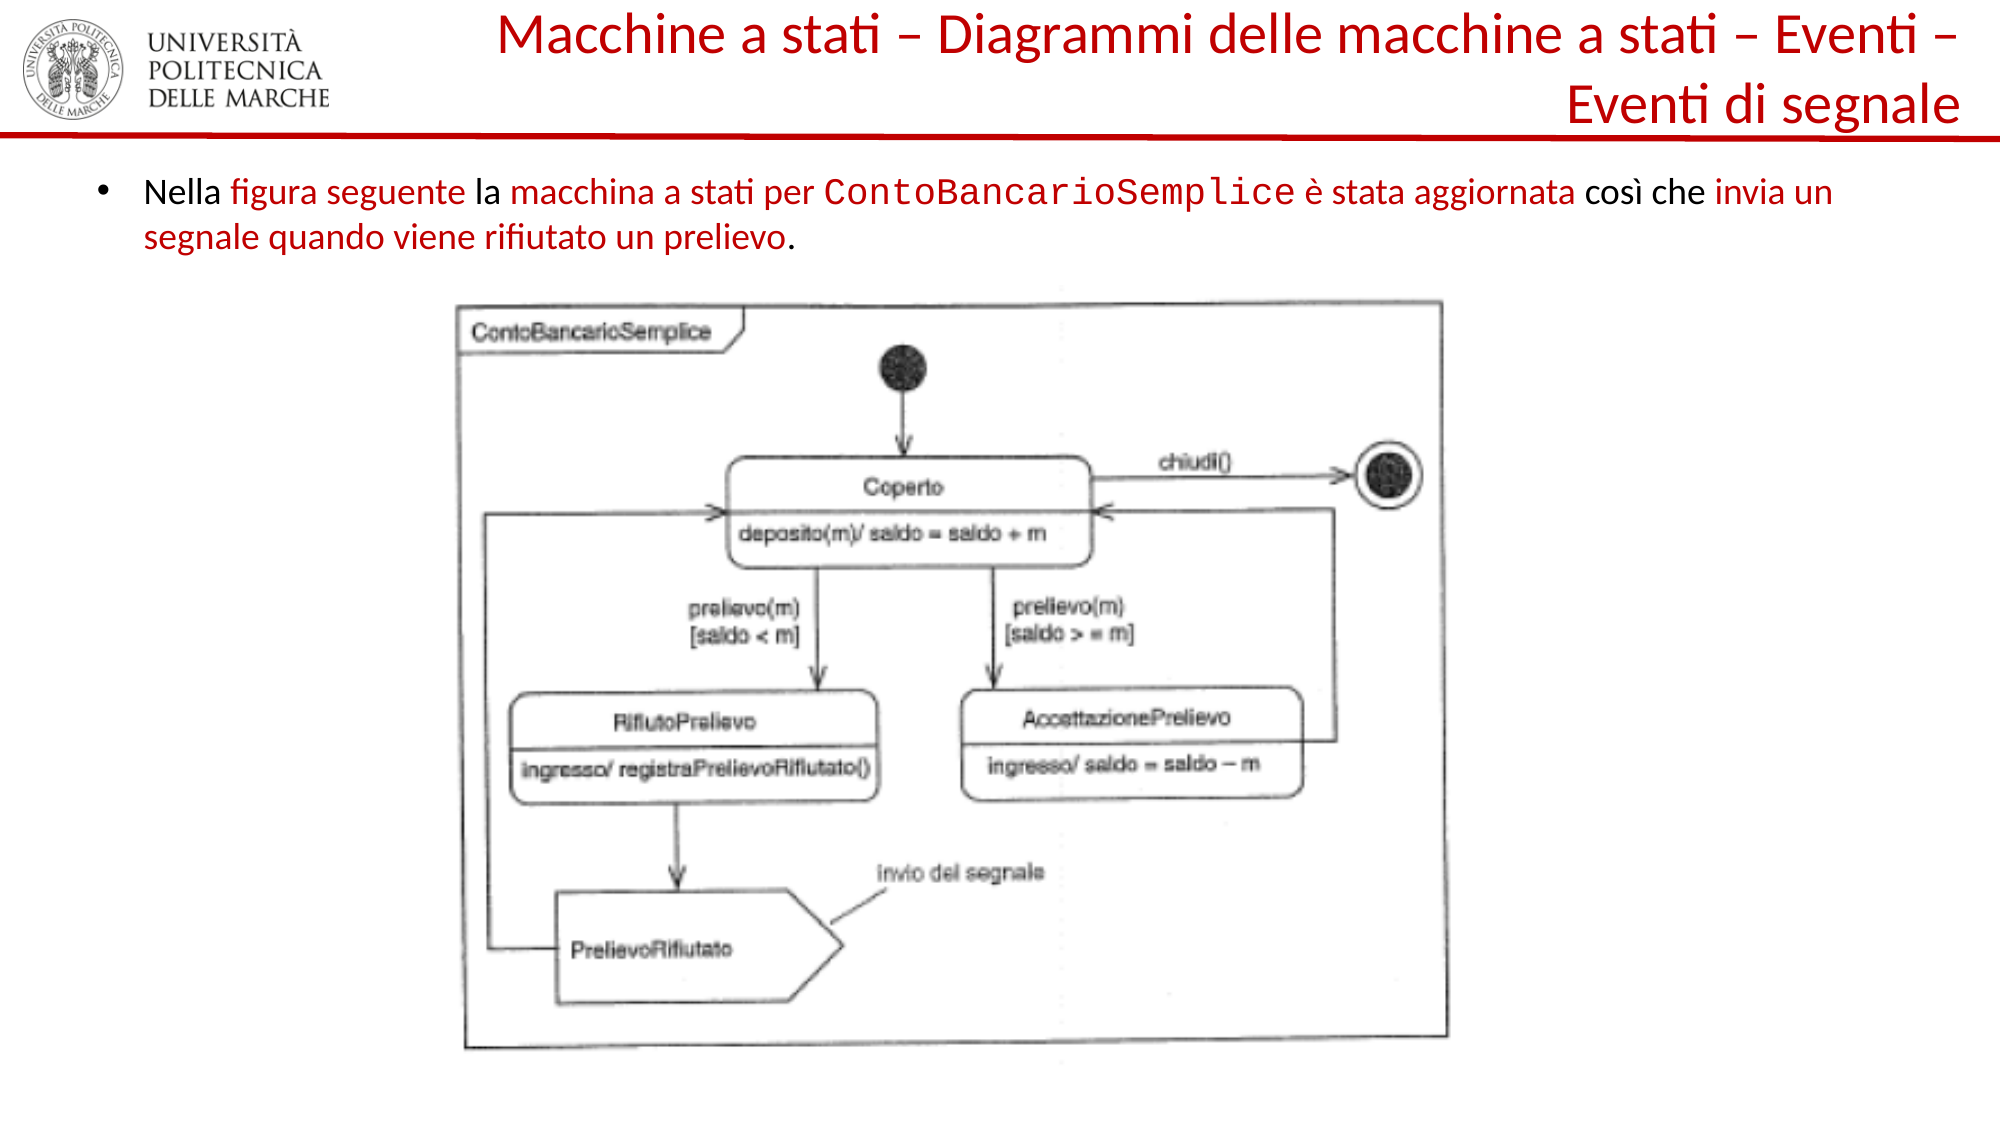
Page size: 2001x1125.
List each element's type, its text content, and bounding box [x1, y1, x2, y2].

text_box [0, 135, 2000, 139]
picture [431, 285, 1498, 1075]
text_box Nella figura seguente la macchina a stati per ContoBancarioSemplice è stata aggiornata così che invia un segnale quando viene rifiutato un prelievo. [82, 159, 1932, 318]
text_box Macchine a stati – Diagrammi delle macchine a stati – Eventi – Eventi di segnale [481, 0, 1976, 135]
text_box Macchine a stati – Diagrammi delle macchine a stati – Eventi – Eventi di segnale [481, 139, 1976, 143]
picture [23, 17, 329, 122]
